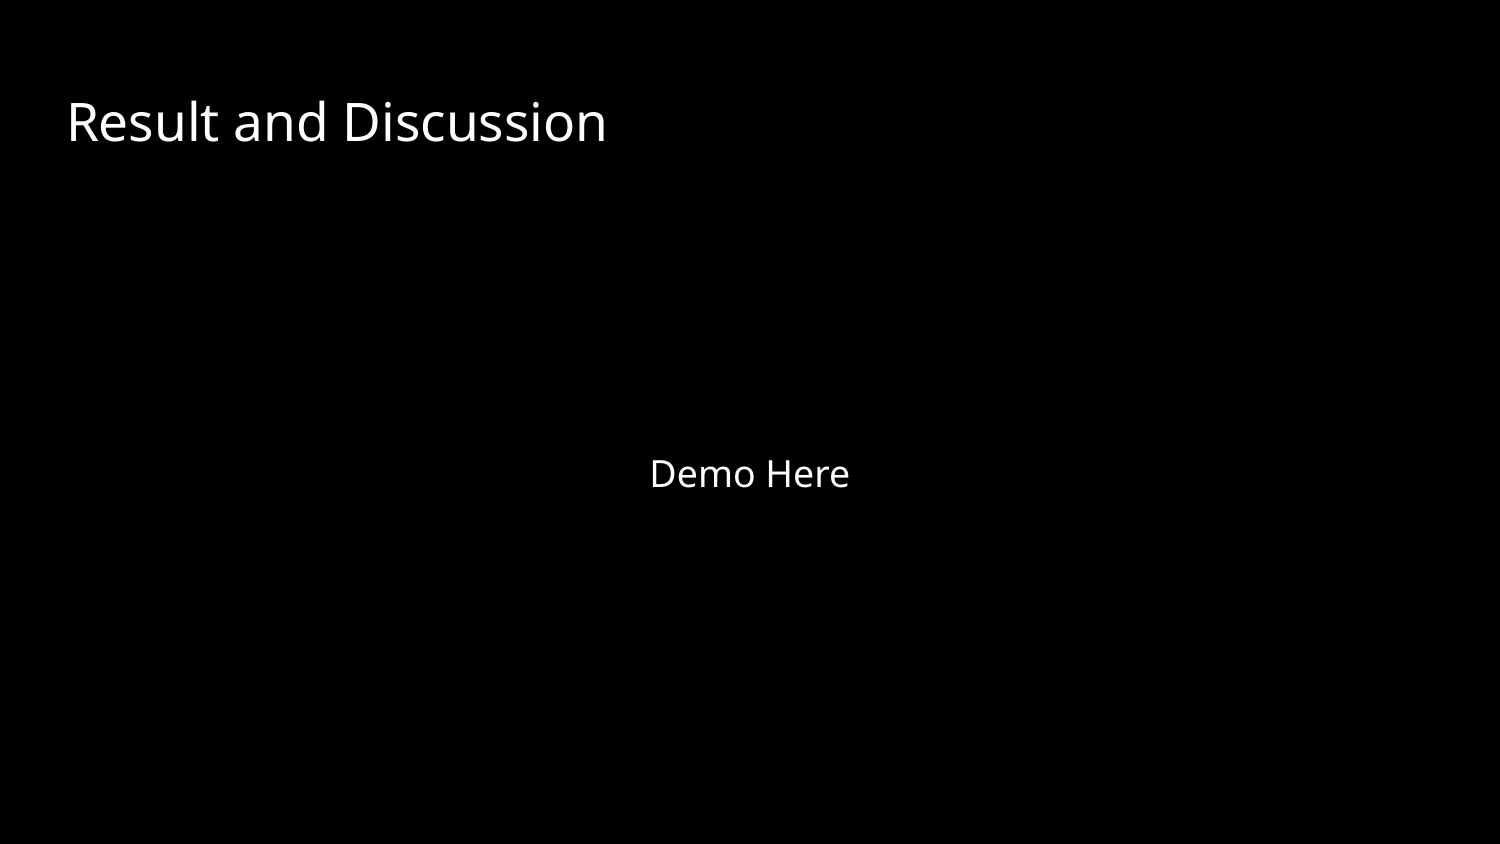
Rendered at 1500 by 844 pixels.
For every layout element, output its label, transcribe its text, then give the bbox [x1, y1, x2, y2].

list Demo Here [51, 189, 1449, 750]
title Result and Discussion [51, 72, 1449, 167]
